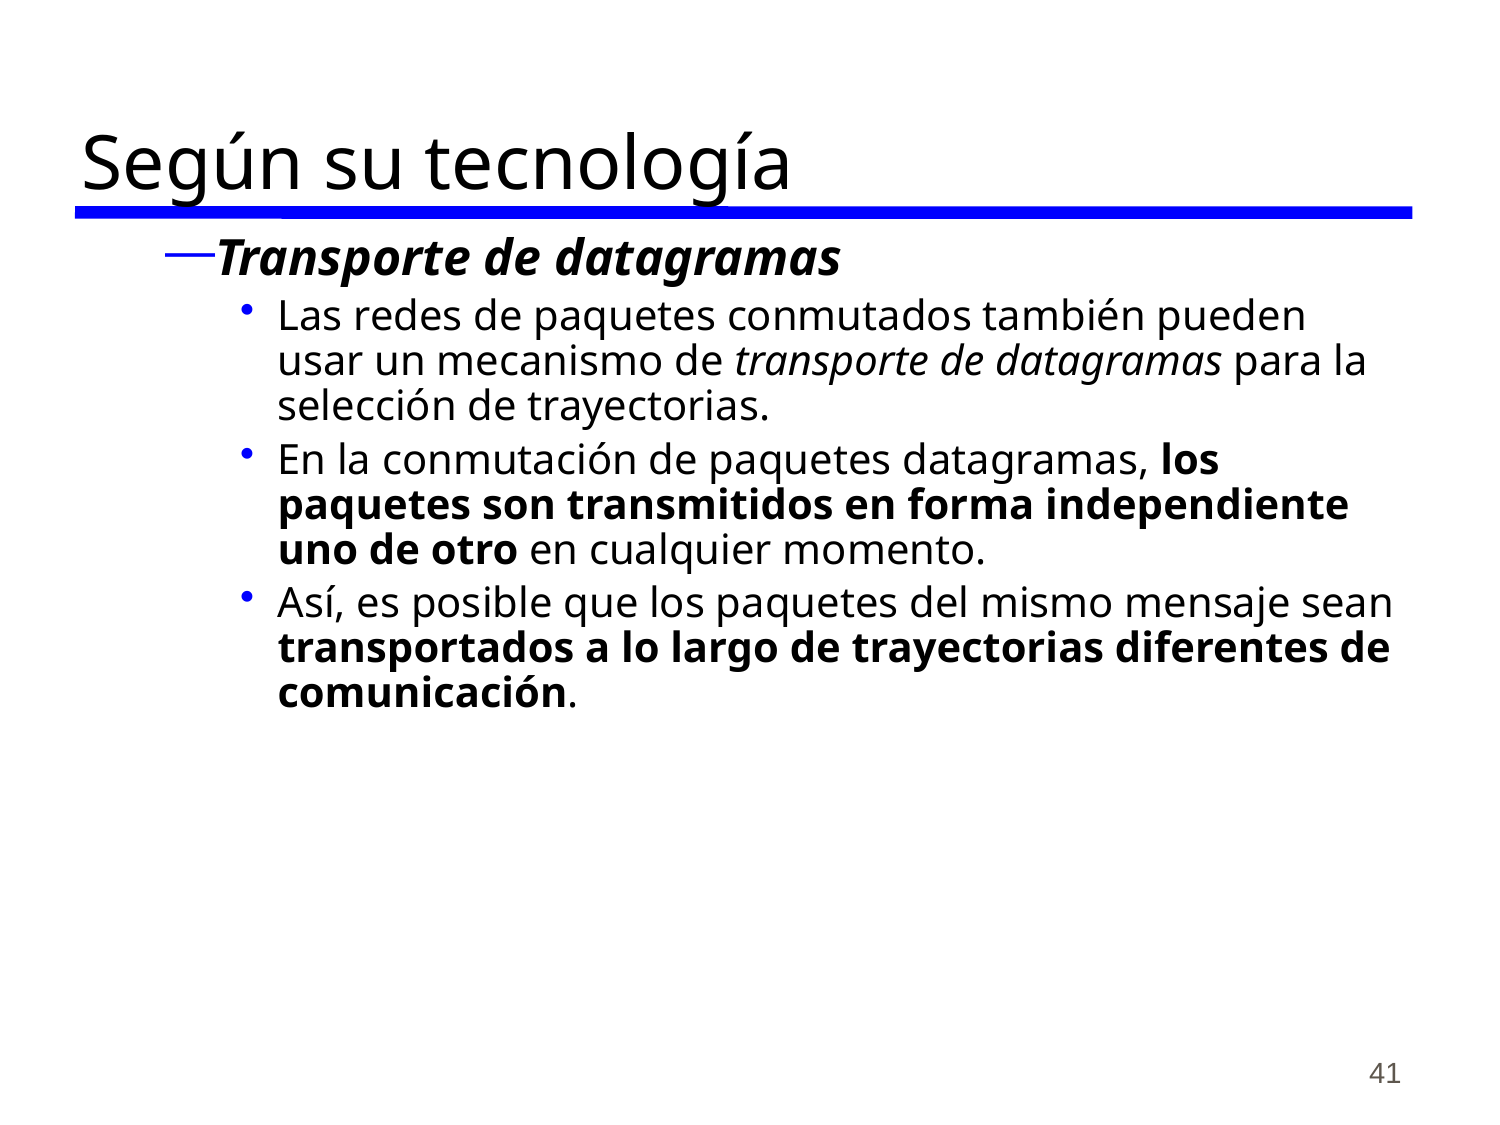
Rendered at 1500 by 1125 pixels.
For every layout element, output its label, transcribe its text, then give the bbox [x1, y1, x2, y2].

title Según su tecnología [66, 24, 1413, 213]
list Transporte de datagramas Las redes de paquetes conmutados también pueden usar un mecanismo de transporte de datagramas para la selección de trayectorias. En la conmutación de paquetes datagramas, los paquetes son transmitidos en forma independiente uno de otro en cualquier momento. Así, es posible que los paquetes del mismo mensaje sean transportados a lo largo de trayectorias diferentes de comunicación. [75, 224, 1417, 994]
slide_number 41 [1104, 1021, 1417, 1097]
